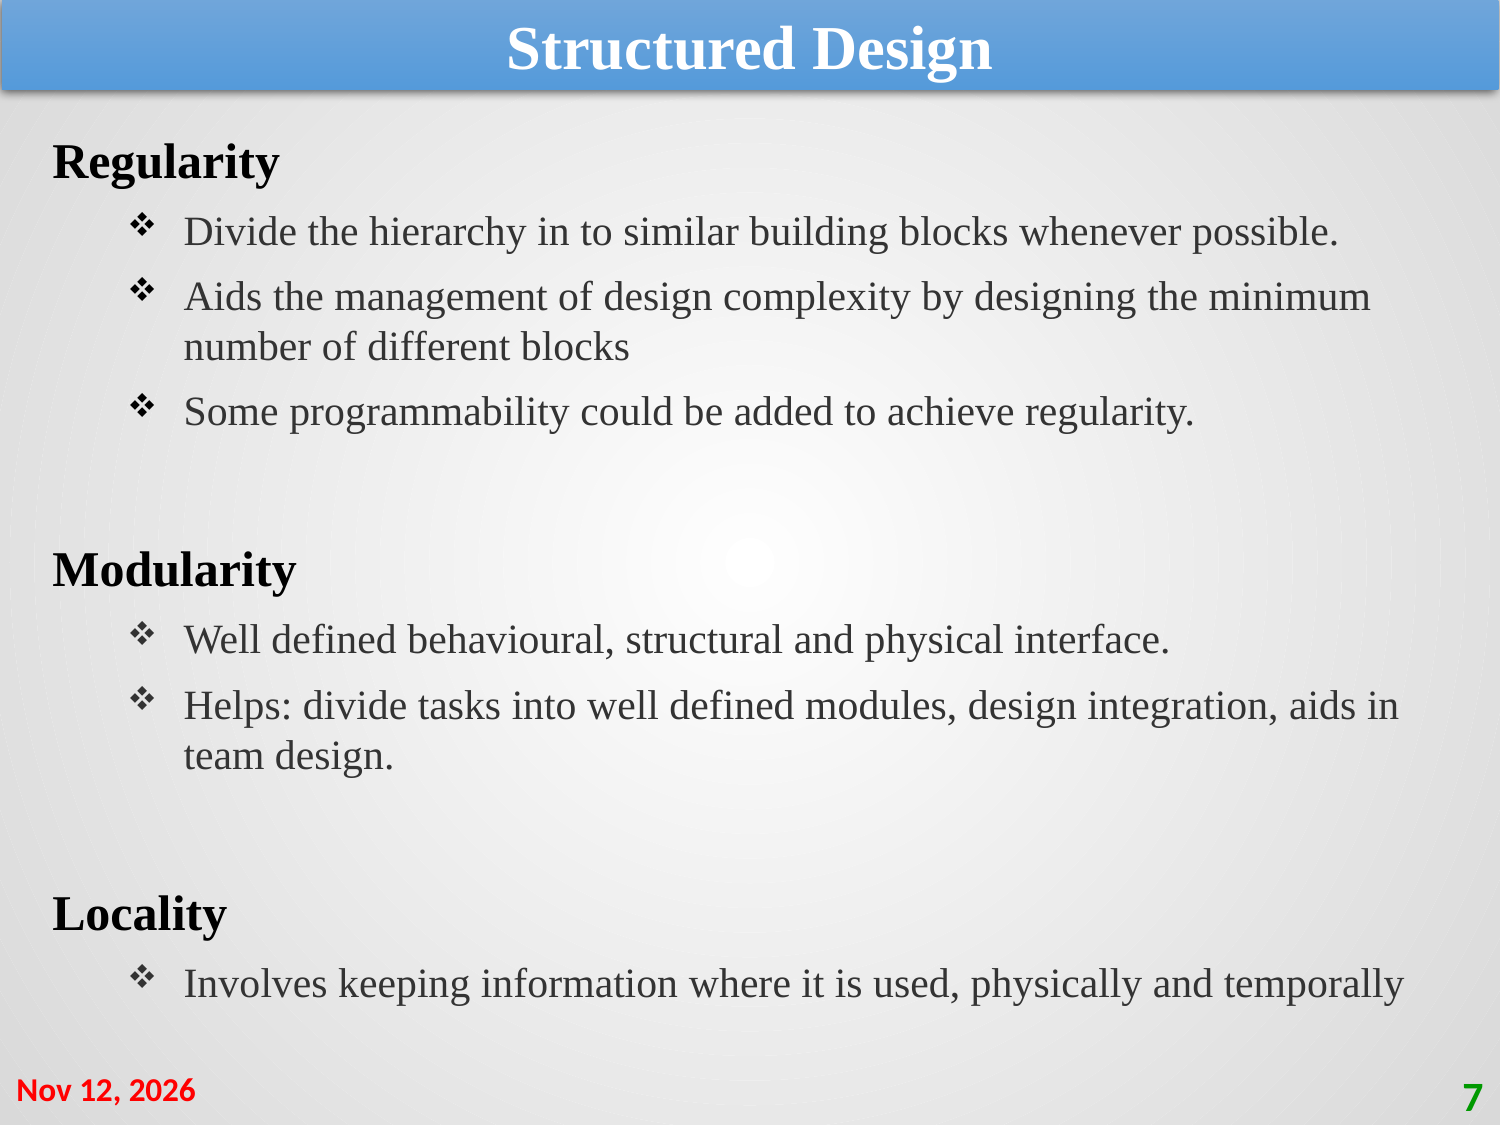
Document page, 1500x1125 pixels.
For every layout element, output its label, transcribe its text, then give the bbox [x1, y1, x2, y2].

slide_number 7 [1148, 1065, 1499, 1125]
slide_number 5-Sep-21 [1, 1057, 352, 1118]
text_box Structured Design [2, 0, 1499, 90]
text_box Regularity Divide the hierarchy in to similar building blocks whenever possible. Aids the management of design complexity by designing the minimum number of different blocks Some programmability could be added to achieve regularity. Modularity Well defined behavioural, structural and physical interface. Helps: divide tasks into well defined modules, design integration, aids in team design. Locality Involves keeping information where it is used, physically and temporally [37, 120, 1475, 1014]
